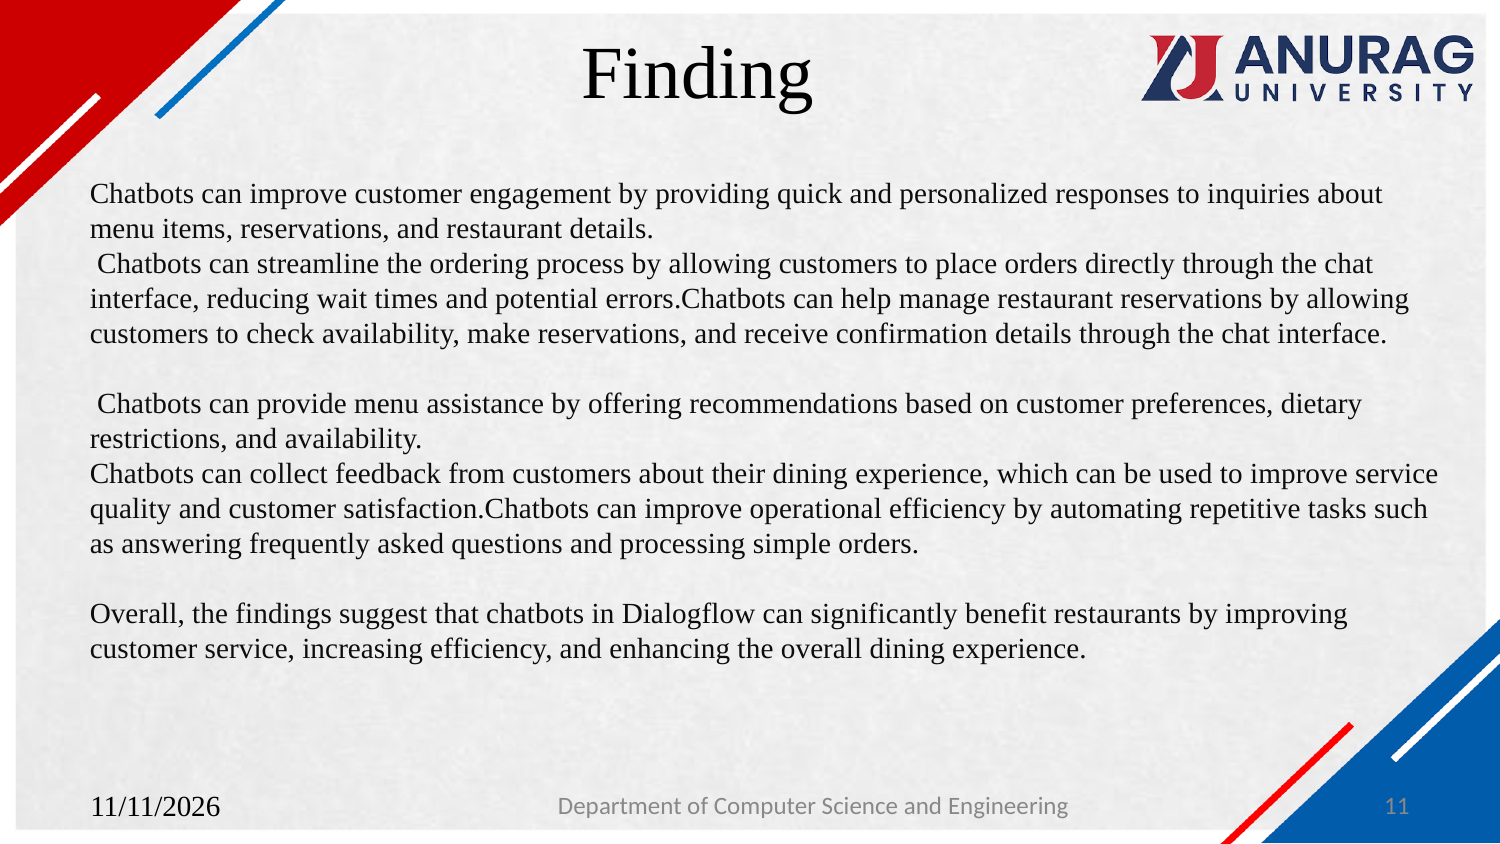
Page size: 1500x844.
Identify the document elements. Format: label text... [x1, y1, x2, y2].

picture [0, 0, 1500, 844]
slide_number 11 [1116, 782, 1425, 827]
footer Department of Computer Science and Engineering [512, 782, 1116, 827]
title Finding [205, 16, 1210, 120]
text_box Chatbots can improve customer engagement by providing quick and personalized responses to inquiries about menu items, reservations, and restaurant details. Chatbots can streamline the ordering process by allowing customers to place orders directly through the chat interface, reducing wait times and potential errors.Chatbots can help manage restaurant reservations by allowing customers to check availability, make reservations, and receive confirmation details through the chat interface. Chatbots can provide menu assistance by offering recommendations based on customer preferences, dietary restrictions, and availability. Chatbots can collect feedback from customers about their dining experience, which can be used to improve service quality and customer satisfaction.Chatbots can improve operational efficiency by automating repetitive tasks such as answering frequently asked questions and processing simple orders. Overall, the findings suggest that chatbots in Dialogflow can significantly benefit restaurants by improving customer service, increasing efficiency, and enhancing the overall dining experience. [75, 167, 1457, 672]
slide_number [75, 782, 425, 827]
